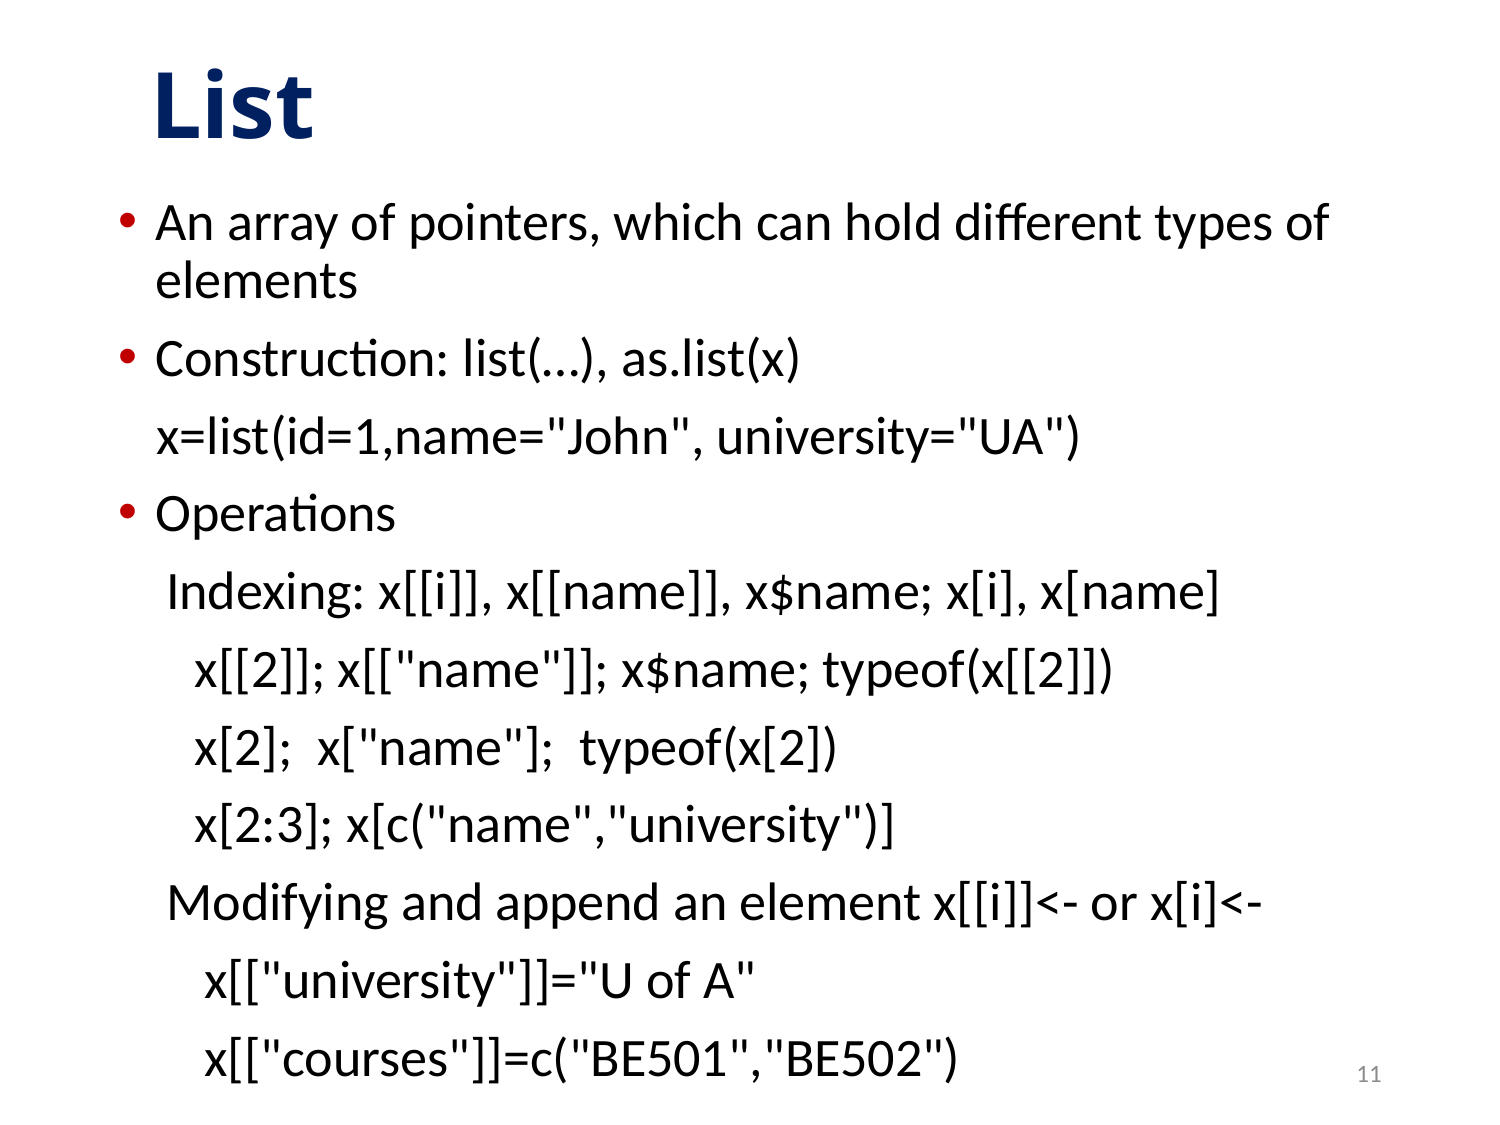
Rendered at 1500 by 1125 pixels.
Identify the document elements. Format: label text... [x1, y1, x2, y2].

slide_number 11 [1059, 1042, 1397, 1103]
title List [135, 0, 1429, 218]
list An array of pointers, which can hold different types of elements Construction: list(…), as.list(x) x=list(id=1,name="John", university="UA") Operations Indexing: x[[i]], x[[name]], x$name; x[i], x[name] x[[2]]; x[["name"]]; x$name; typeof(x[[2]]) x[2]; x["name"]; typeof(x[2]) x[2:3]; x[c("name","university")] Modifying and append an element x[[i]]<- or x[i]<- x[["university"]]="U of A" x[["courses"]]=c("BE501","BE502") [103, 185, 1397, 1103]
